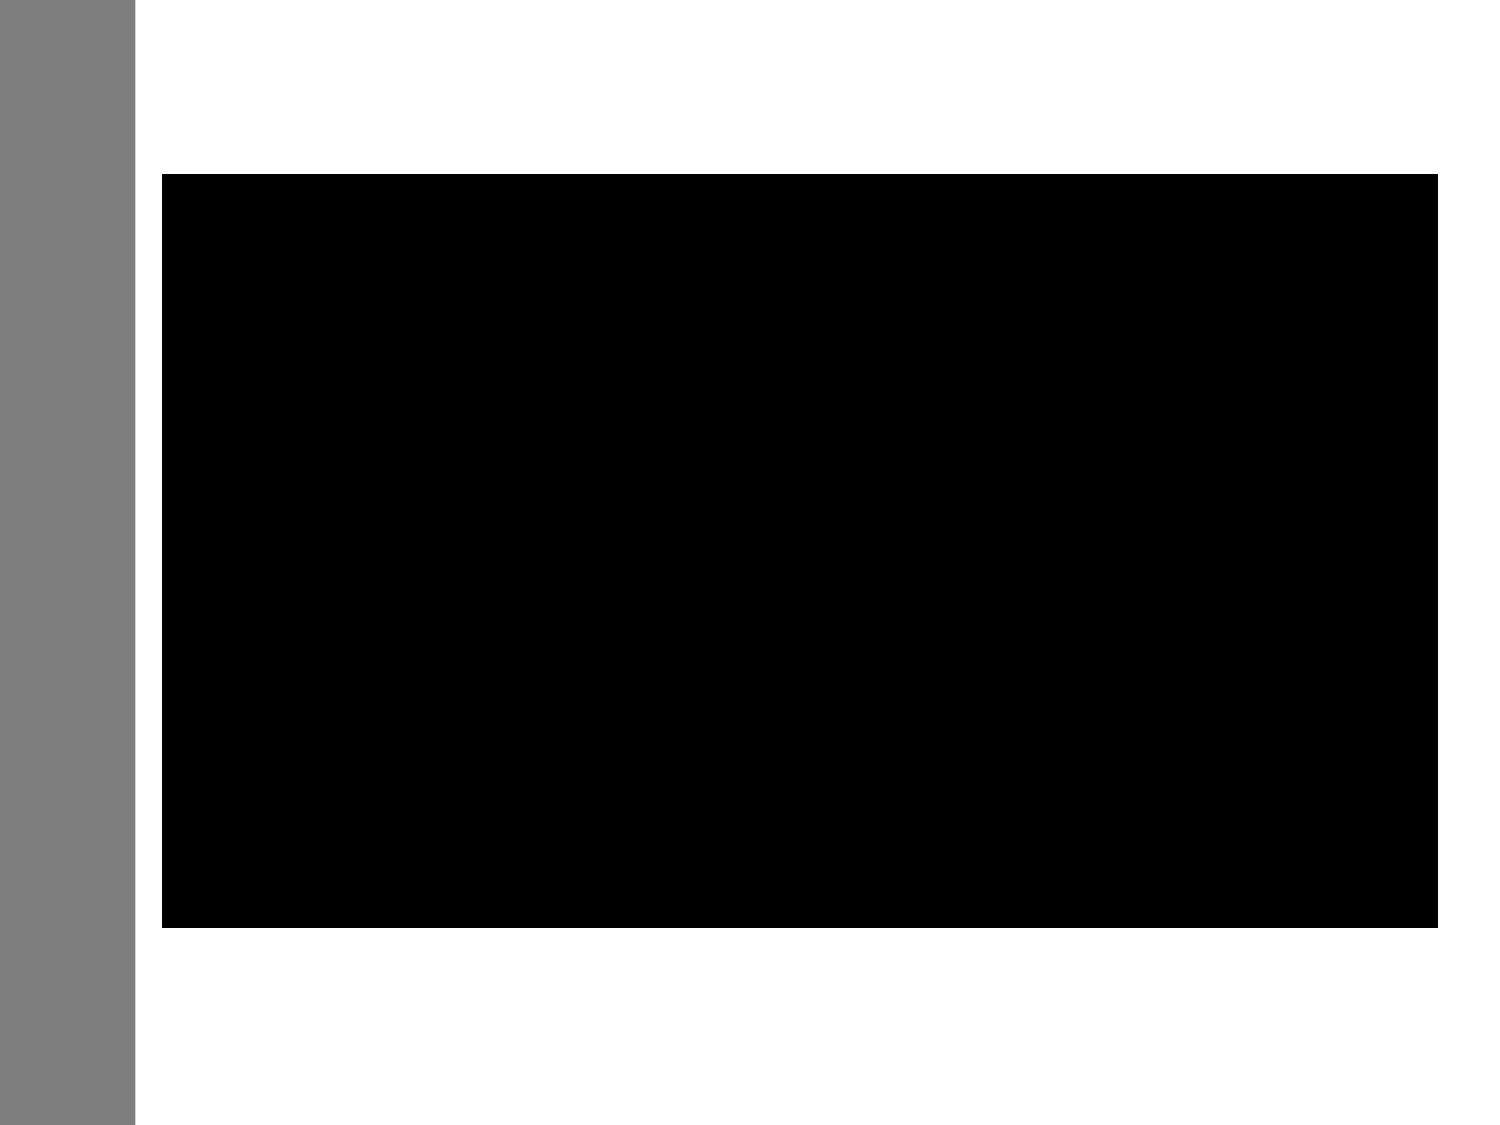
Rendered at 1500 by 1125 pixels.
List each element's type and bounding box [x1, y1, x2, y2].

text_box [162, 174, 1438, 928]
